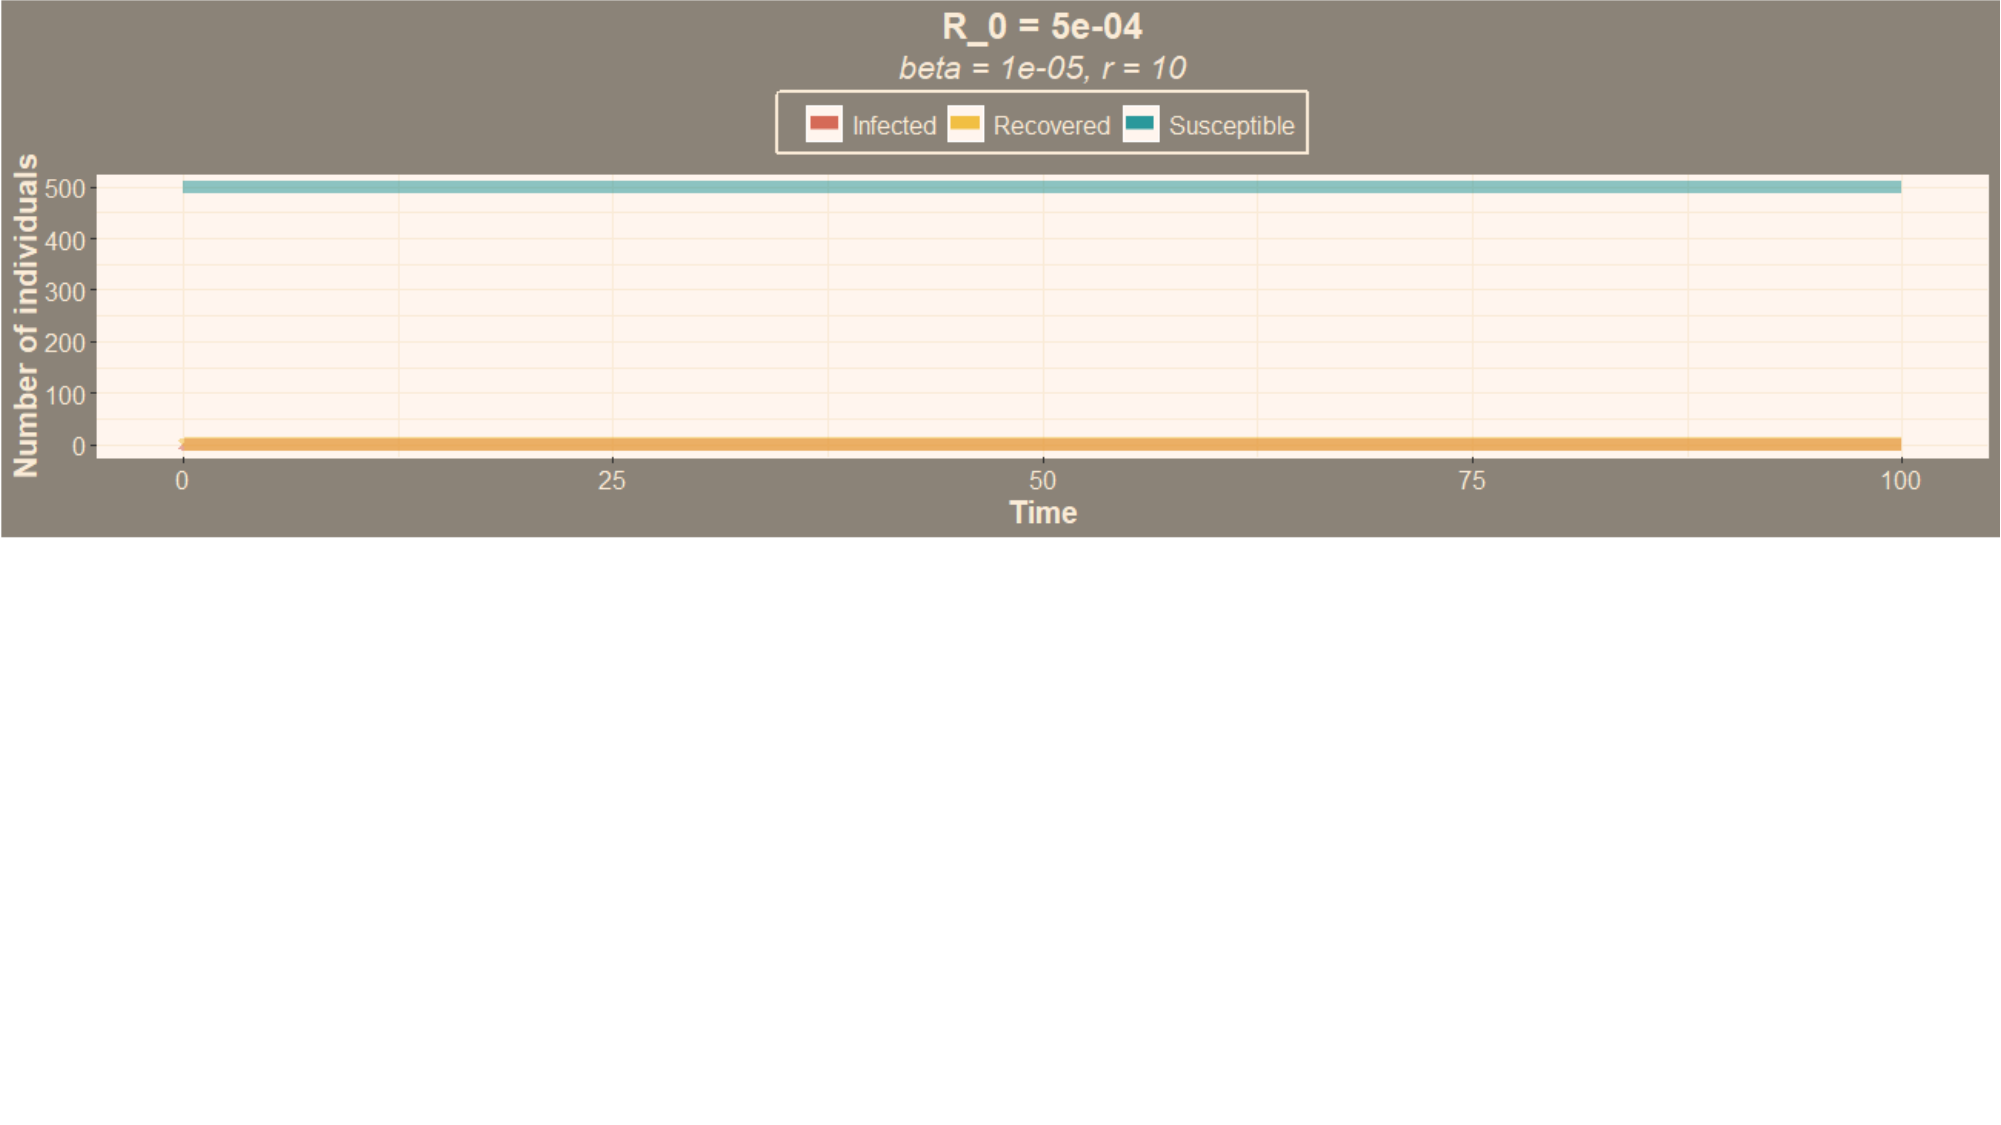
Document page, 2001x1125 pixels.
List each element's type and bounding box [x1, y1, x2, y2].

picture [0, 0, 2000, 539]
